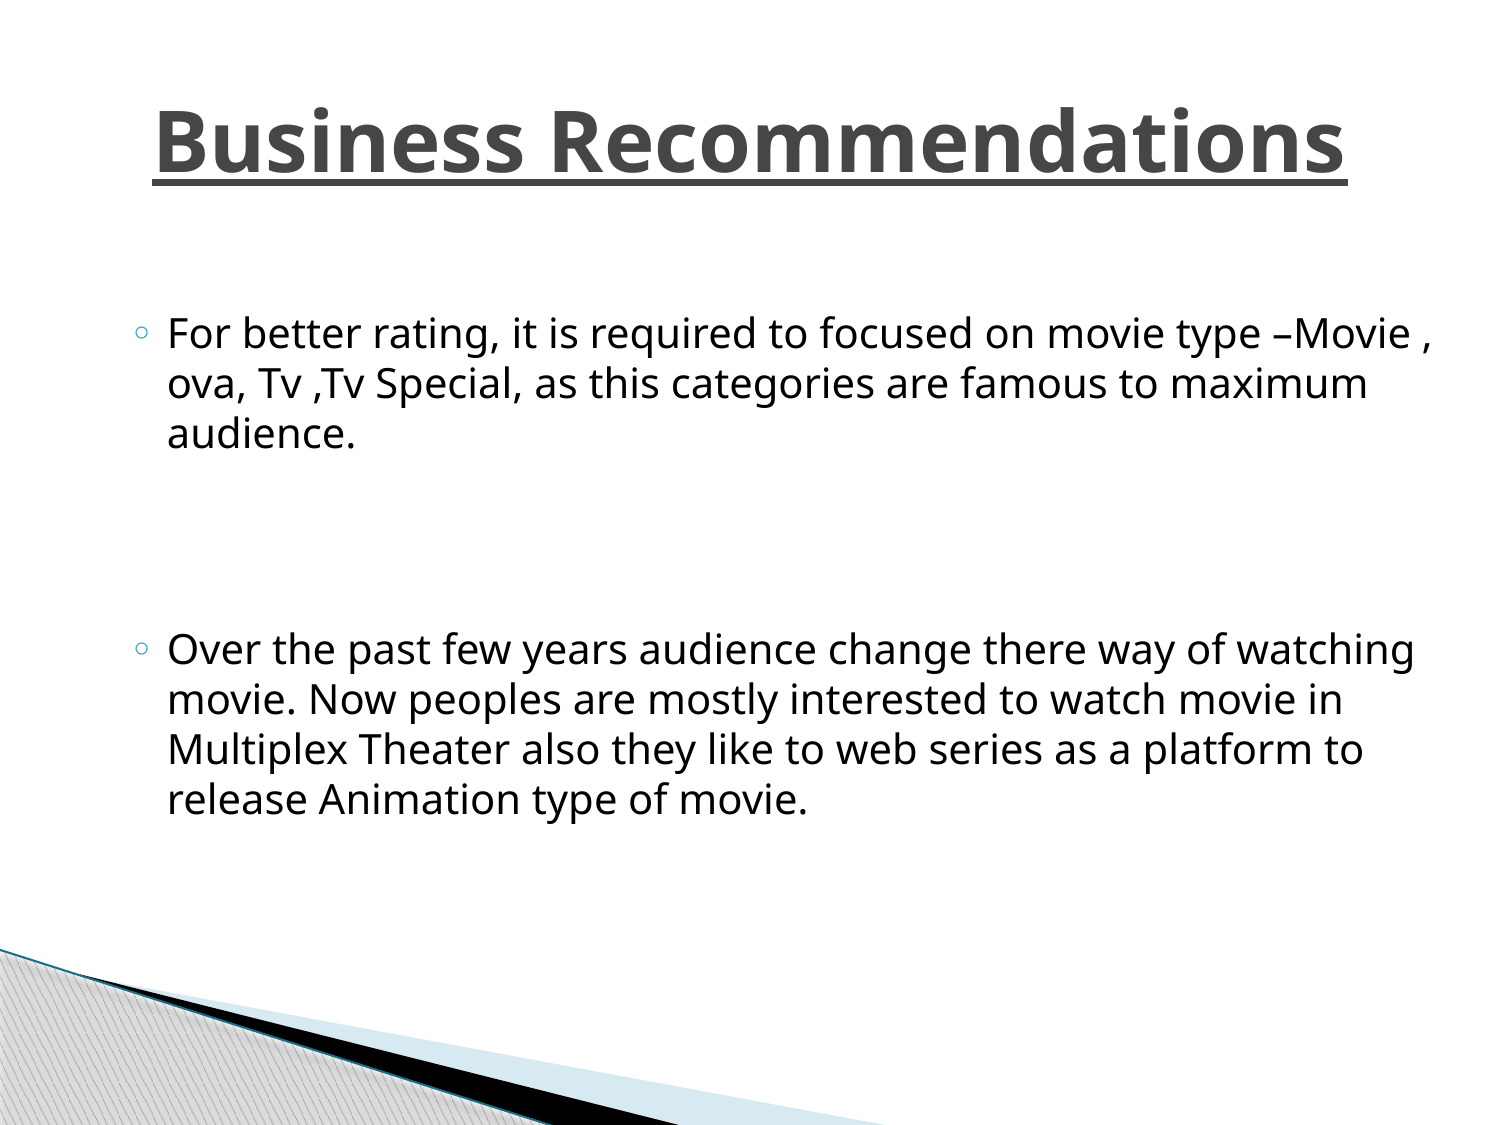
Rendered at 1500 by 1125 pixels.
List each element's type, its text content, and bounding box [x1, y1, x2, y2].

title Business Recommendations [75, 45, 1425, 233]
list For better rating, it is required to focused on movie type –Movie , ova, Tv ,Tv Special, as this categories are famous to maximum audience. Over the past few years audience change there way of watching movie. Now peoples are mostly interested to watch movie in Multiplex Theater also they like to web series as a platform to release Animation type of movie. [50, 243, 1450, 913]
